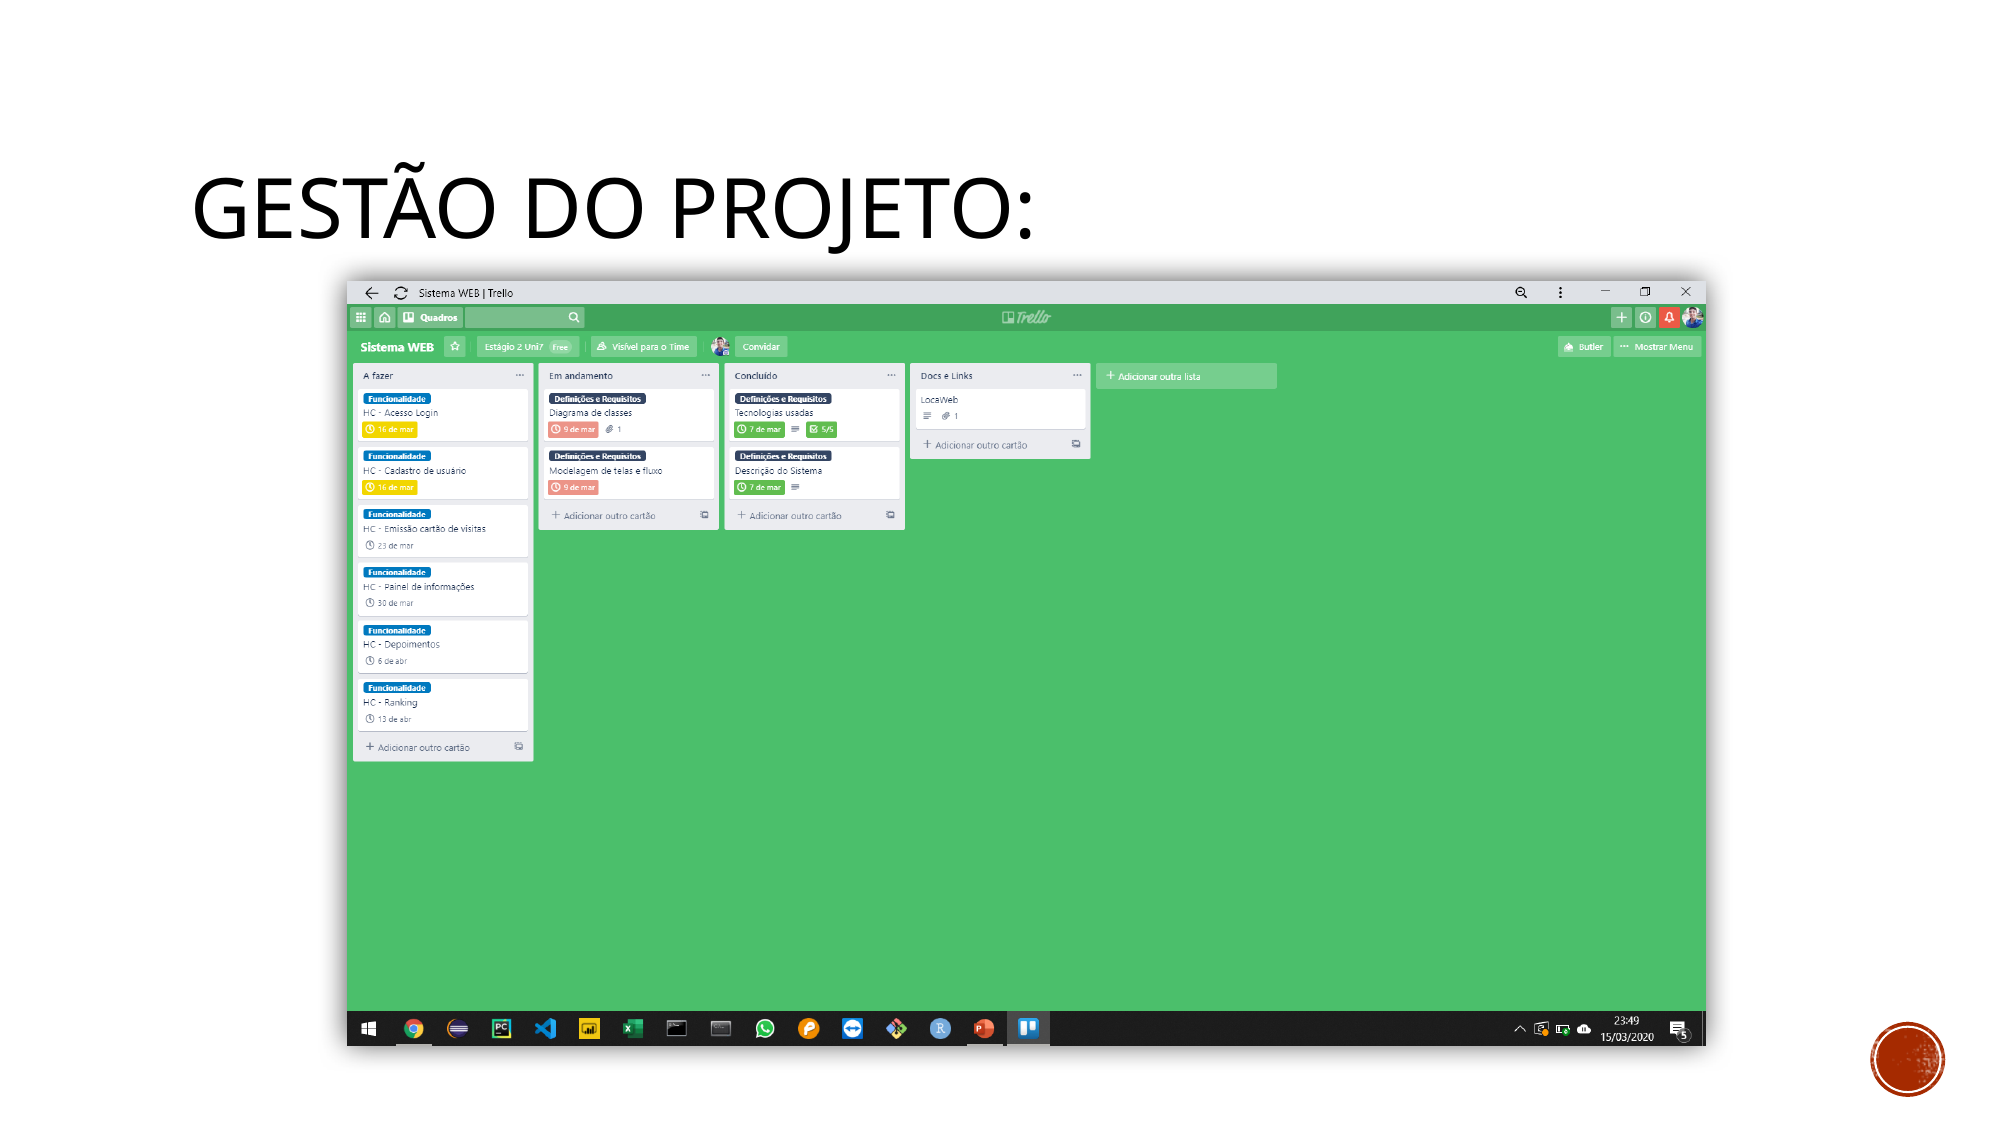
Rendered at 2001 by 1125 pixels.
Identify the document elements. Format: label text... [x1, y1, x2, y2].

title Gestão do projeto: [175, 79, 1826, 344]
picture [347, 281, 1706, 1046]
